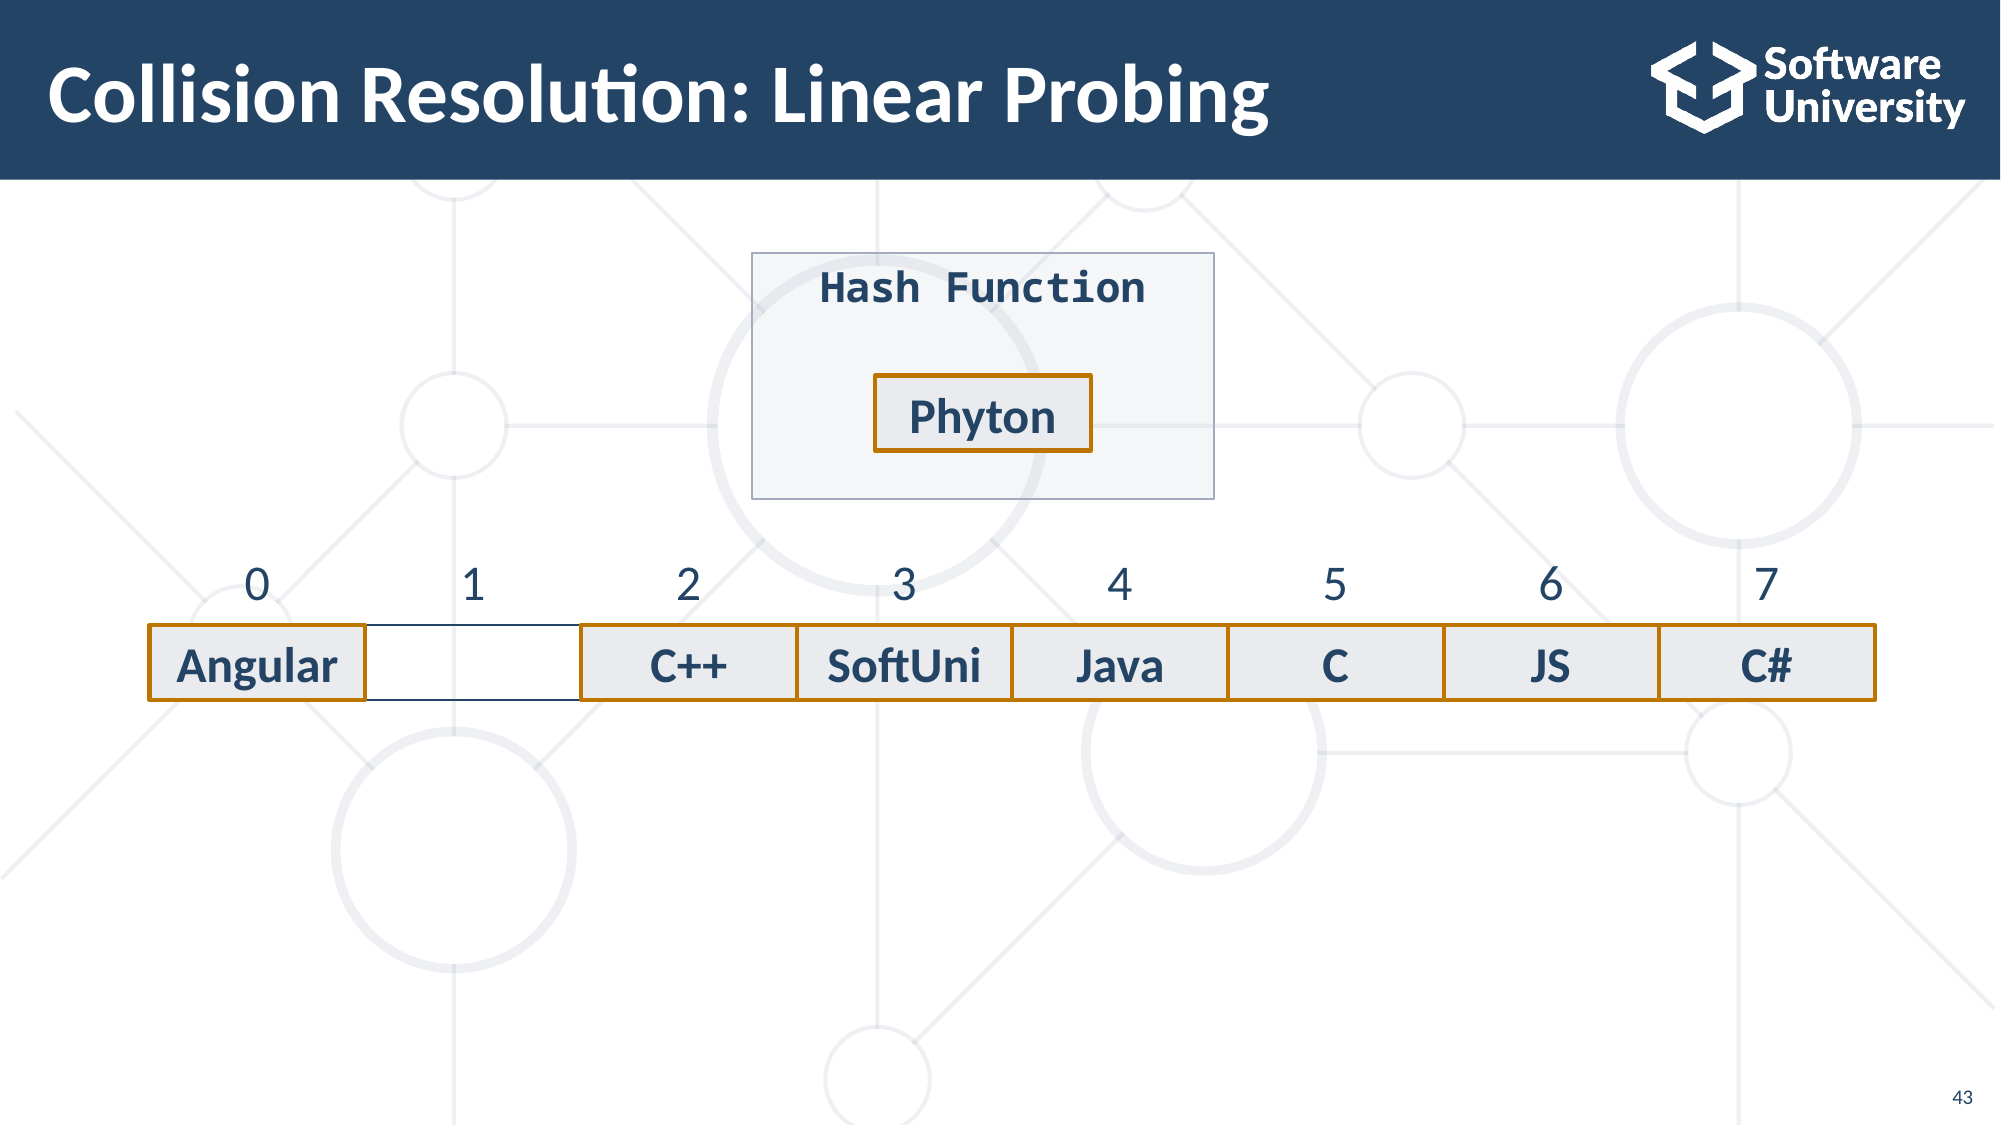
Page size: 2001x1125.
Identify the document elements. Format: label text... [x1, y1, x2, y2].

text_box Java [1010, 623, 1230, 702]
slide_number 43 [1927, 1067, 1989, 1117]
table_cell [367, 626, 579, 699]
text_box C# [1657, 623, 1877, 702]
text_box C [1230, 623, 1446, 702]
text_box JS [1446, 623, 1657, 702]
text_box C++ [579, 623, 799, 702]
table_header 2 [581, 550, 796, 623]
text_box Angular [147, 623, 367, 702]
picture [1651, 41, 1966, 134]
table_header 3 [796, 550, 1012, 623]
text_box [751, 252, 1215, 500]
table_header 5 [1228, 550, 1443, 623]
table_header 7 [1659, 550, 1874, 623]
table_header 1 [365, 550, 581, 624]
text_box SoftUni [799, 623, 1010, 702]
table_header 0 [149, 550, 365, 623]
table_header 6 [1443, 550, 1659, 623]
table_header 4 [1012, 550, 1228, 623]
title Collision Resolution: Linear Probing [31, 16, 1625, 162]
